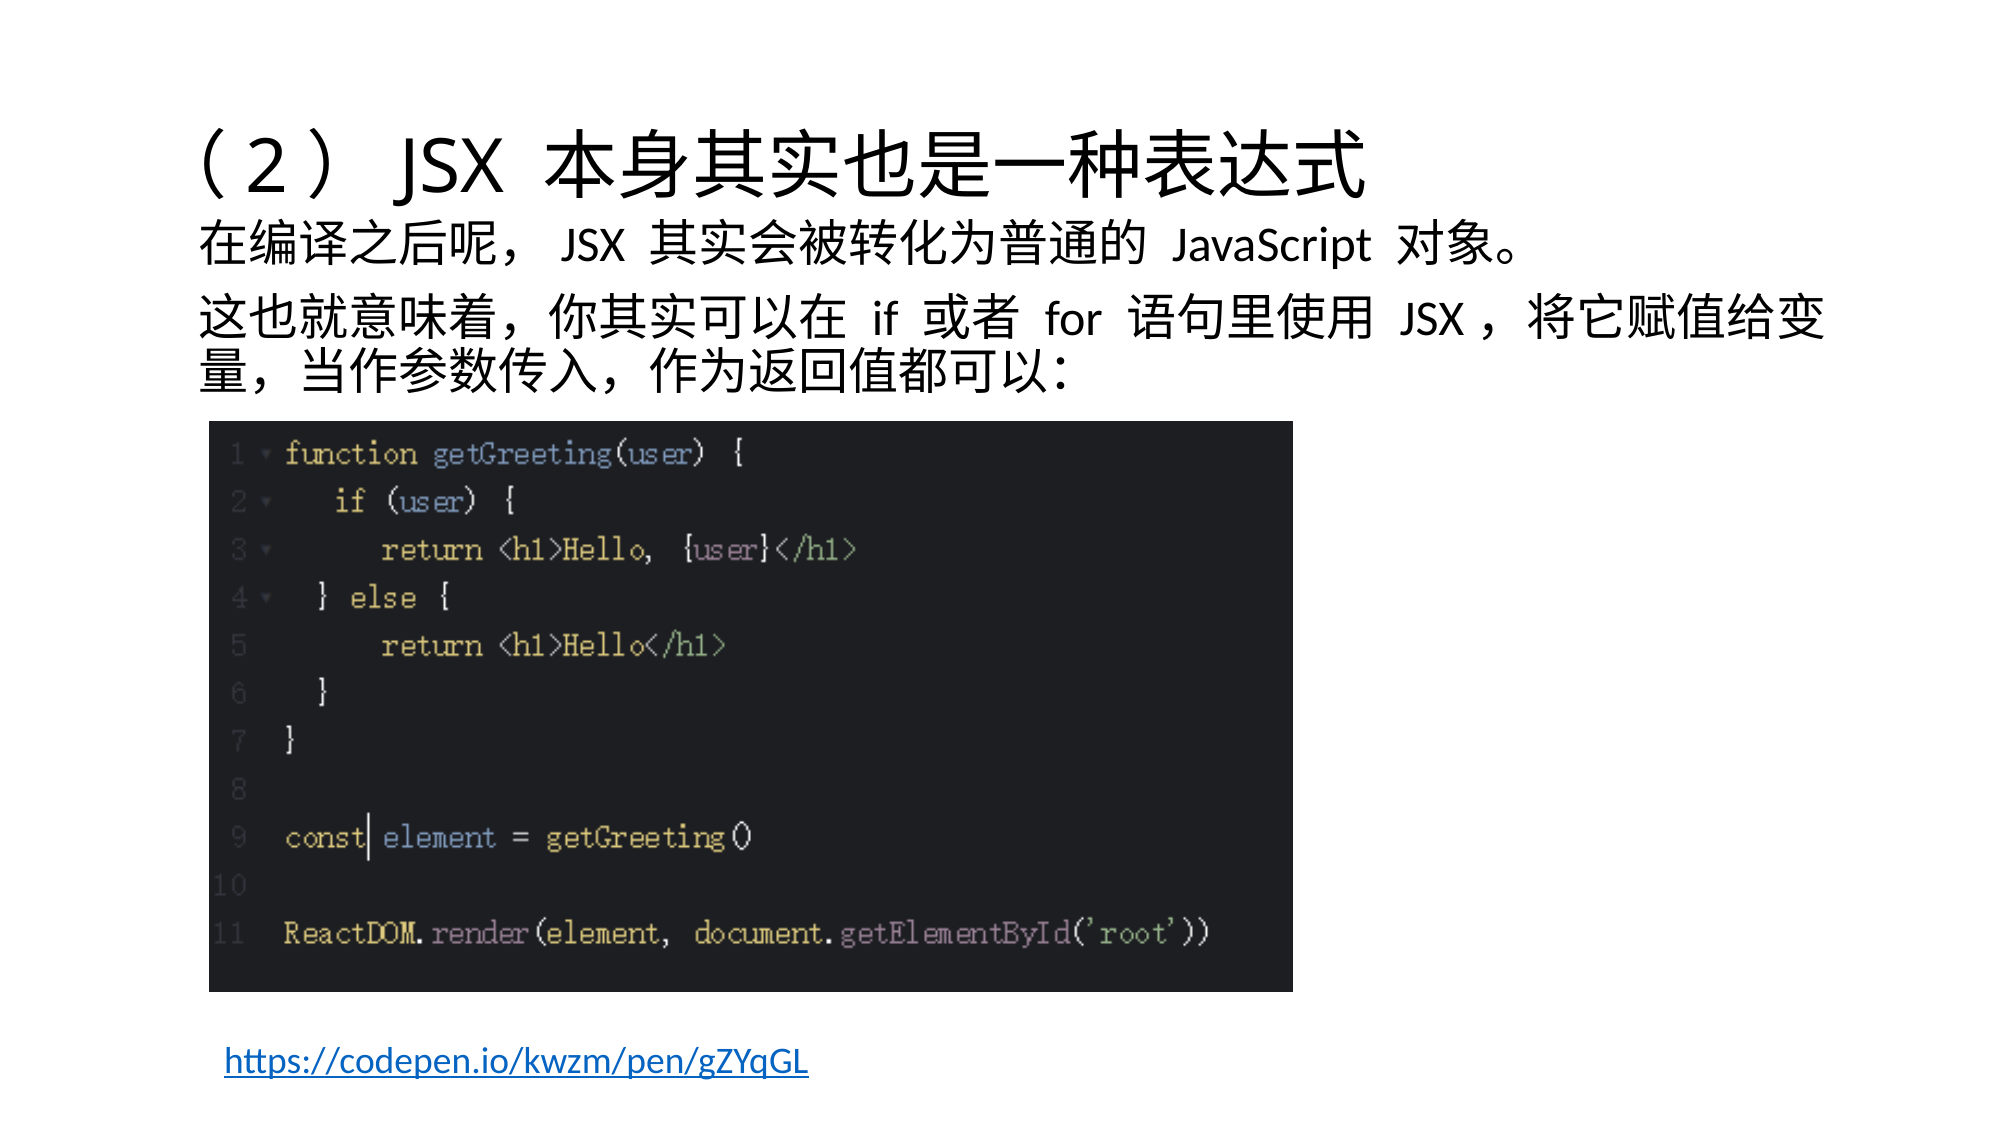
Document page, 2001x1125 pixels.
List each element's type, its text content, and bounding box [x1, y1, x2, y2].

picture [209, 421, 1293, 992]
title （2）JSX 本身其实也是一种表达式 [137, 59, 1863, 278]
list 在编译之后呢，JSX 其实会被转化为普通的 JavaScript 对象。 这也就意味着，你其实可以在 if 或者 for 语句里使用 JSX，将它赋值给变量，当作参数传入，作为返回值都可以： [183, 210, 1863, 1003]
text_box https://codepen.io/kwzm/pen/gZYqGL [209, 1028, 1420, 1089]
